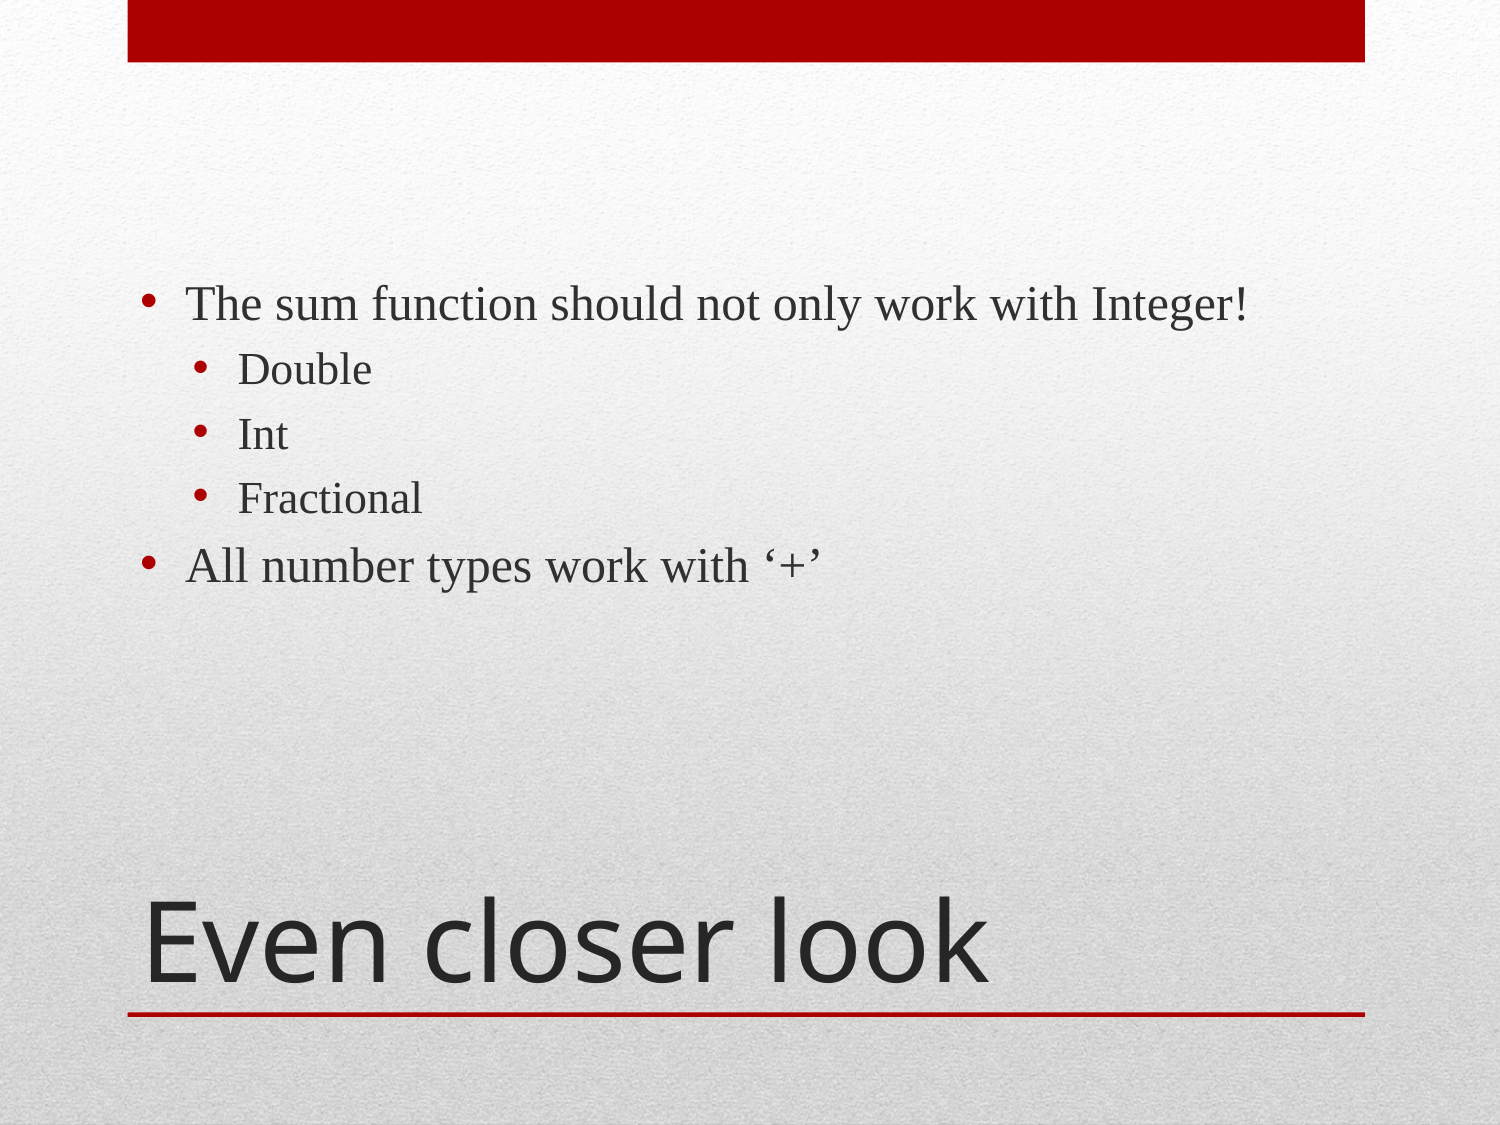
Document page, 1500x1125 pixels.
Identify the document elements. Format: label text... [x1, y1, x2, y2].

title Even closer look [125, 750, 1238, 1013]
list The sum function should not only work with Integer! Double Int Fractional All number types work with ‘+’ [125, 112, 1363, 750]
